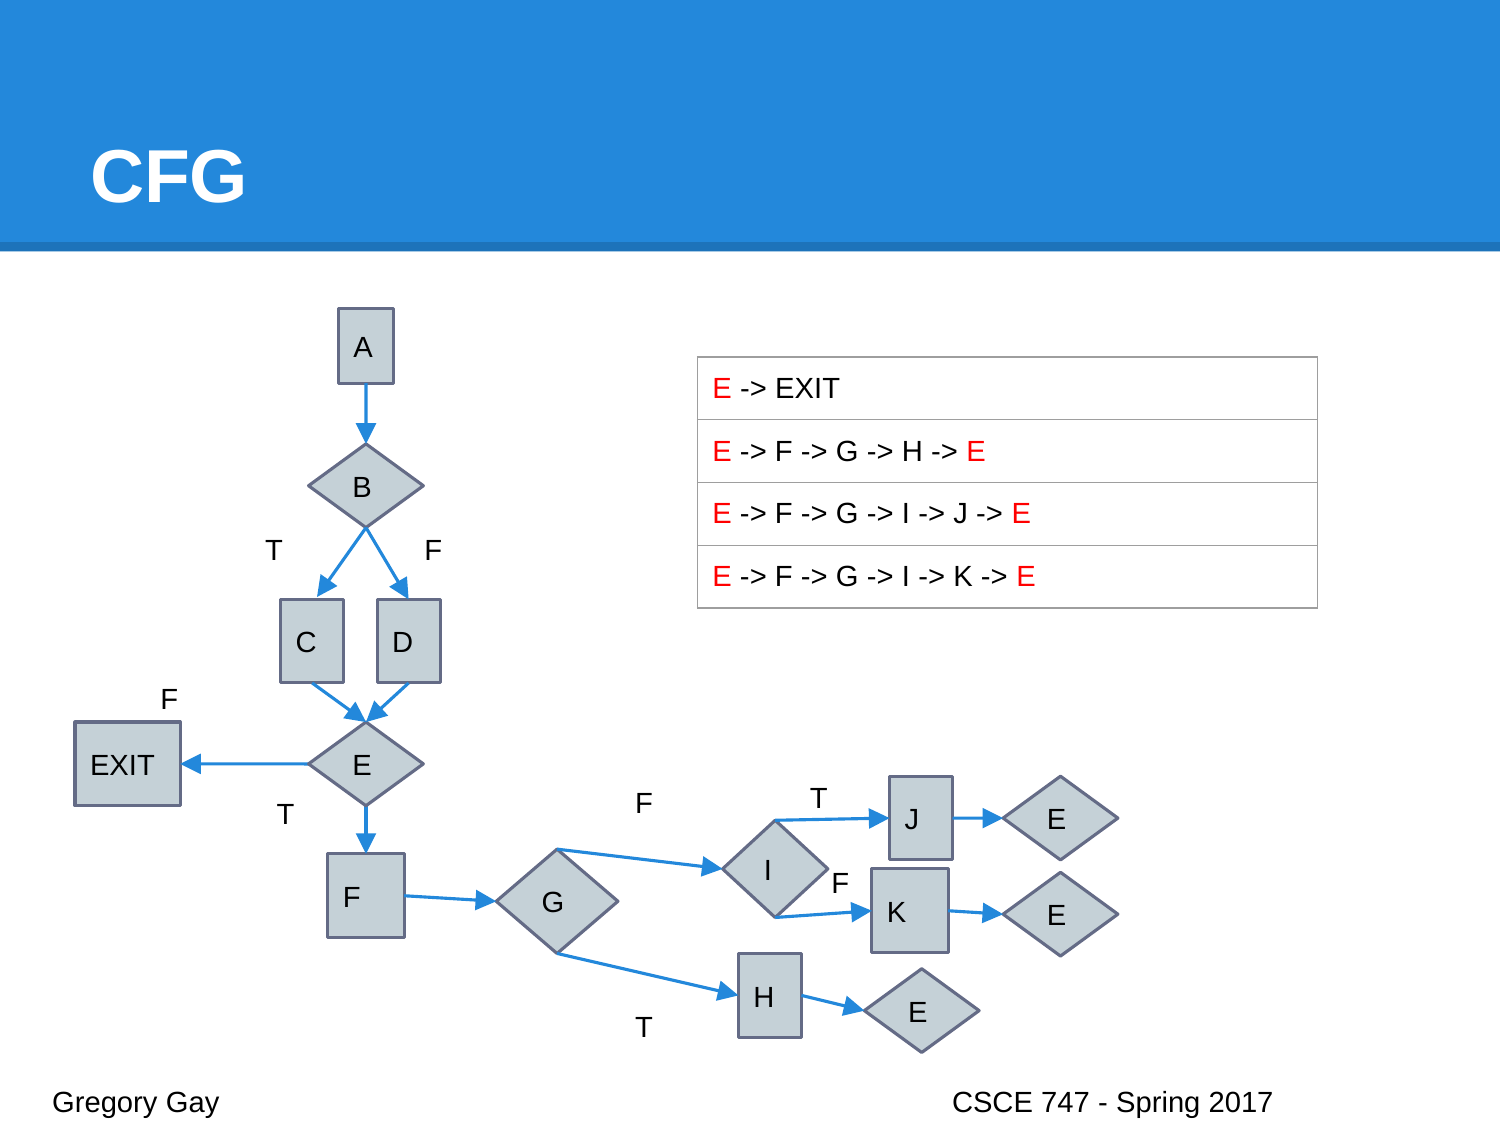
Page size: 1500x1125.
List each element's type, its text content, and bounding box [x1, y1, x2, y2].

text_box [403, 895, 497, 902]
text_box F [409, 516, 465, 592]
text_box EXIT [75, 722, 181, 806]
table_cell E -> F -> G -> H -> E [698, 420, 1317, 482]
text_box T [250, 516, 306, 592]
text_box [365, 682, 409, 723]
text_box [801, 995, 865, 1011]
text_box T [620, 1004, 676, 1068]
text_box B [308, 446, 424, 526]
text_box E [868, 968, 980, 1053]
text_box D [377, 599, 441, 683]
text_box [774, 817, 890, 821]
text_box I [726, 824, 816, 913]
text_box F [620, 769, 676, 845]
text_box Gregory Gay CSCE 747 - Spring 2017 26 [37, 1068, 1463, 1114]
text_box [947, 910, 1004, 915]
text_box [311, 682, 364, 723]
text_box E [309, 731, 424, 806]
text_box T [794, 763, 851, 799]
text_box J [889, 776, 953, 860]
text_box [556, 953, 739, 996]
table_header E -> EXIT [698, 358, 1317, 419]
text_box A [338, 308, 394, 384]
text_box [556, 848, 723, 870]
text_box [365, 527, 409, 600]
text_box F [145, 664, 201, 740]
text_box K [871, 868, 949, 953]
text_box F [327, 853, 405, 938]
table_cell E -> F -> G -> I -> K -> E [698, 546, 1317, 607]
title CFG [75, 45, 1425, 233]
text_box G [500, 854, 618, 952]
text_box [316, 527, 364, 598]
text_box H [738, 953, 802, 1038]
table_cell E -> F -> G -> I -> J -> E [698, 483, 1317, 545]
text_box E [1004, 776, 1118, 860]
text_box C [280, 599, 344, 683]
text_box T [261, 780, 317, 856]
text_box E [1005, 872, 1118, 957]
text_box F [816, 849, 872, 910]
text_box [774, 910, 873, 918]
